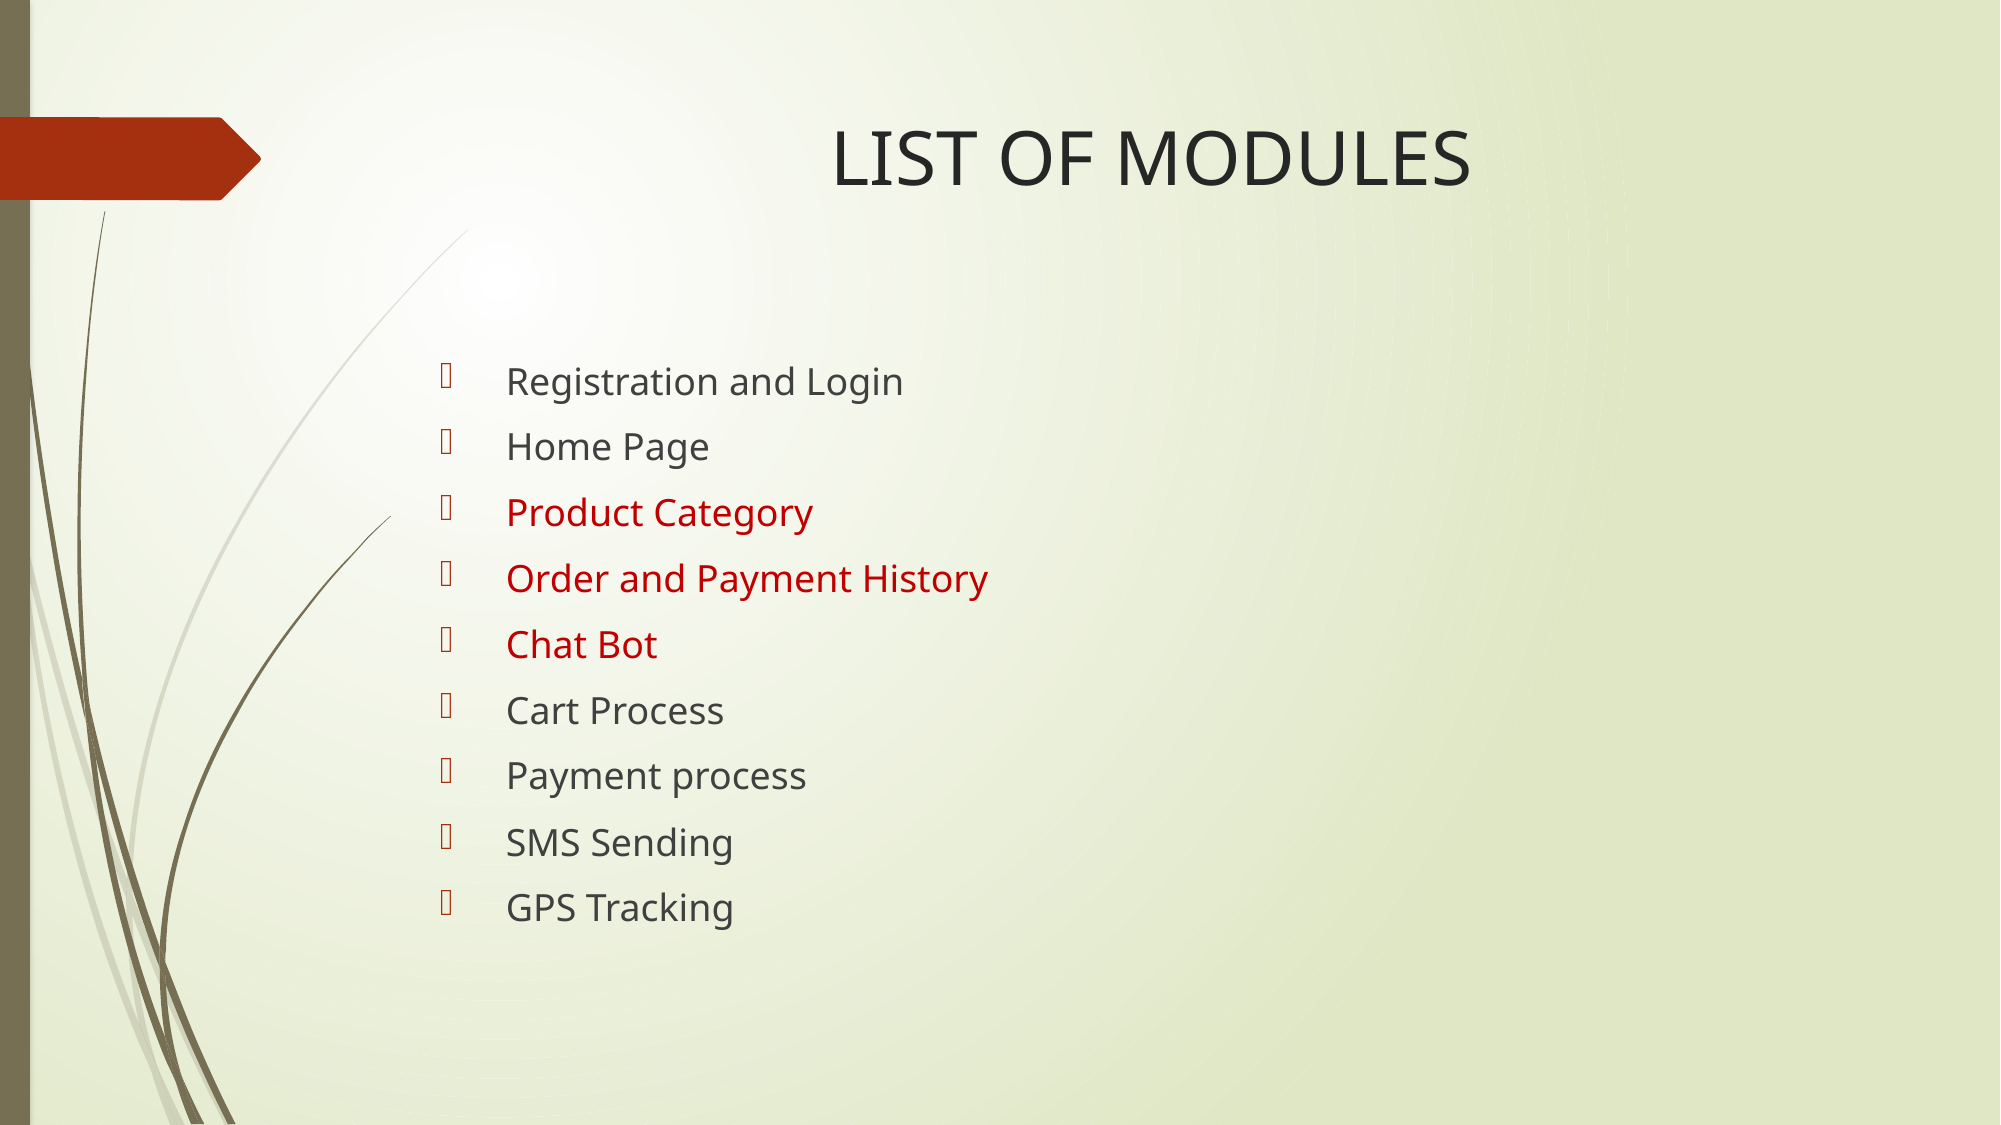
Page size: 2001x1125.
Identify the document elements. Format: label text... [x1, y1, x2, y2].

title LIST OF MODULES [425, 102, 1888, 313]
list Registration and Login Home Page Product Category Order and Payment History Chat Bot Cart Process Payment process SMS Sending GPS Tracking [424, 350, 1888, 970]
